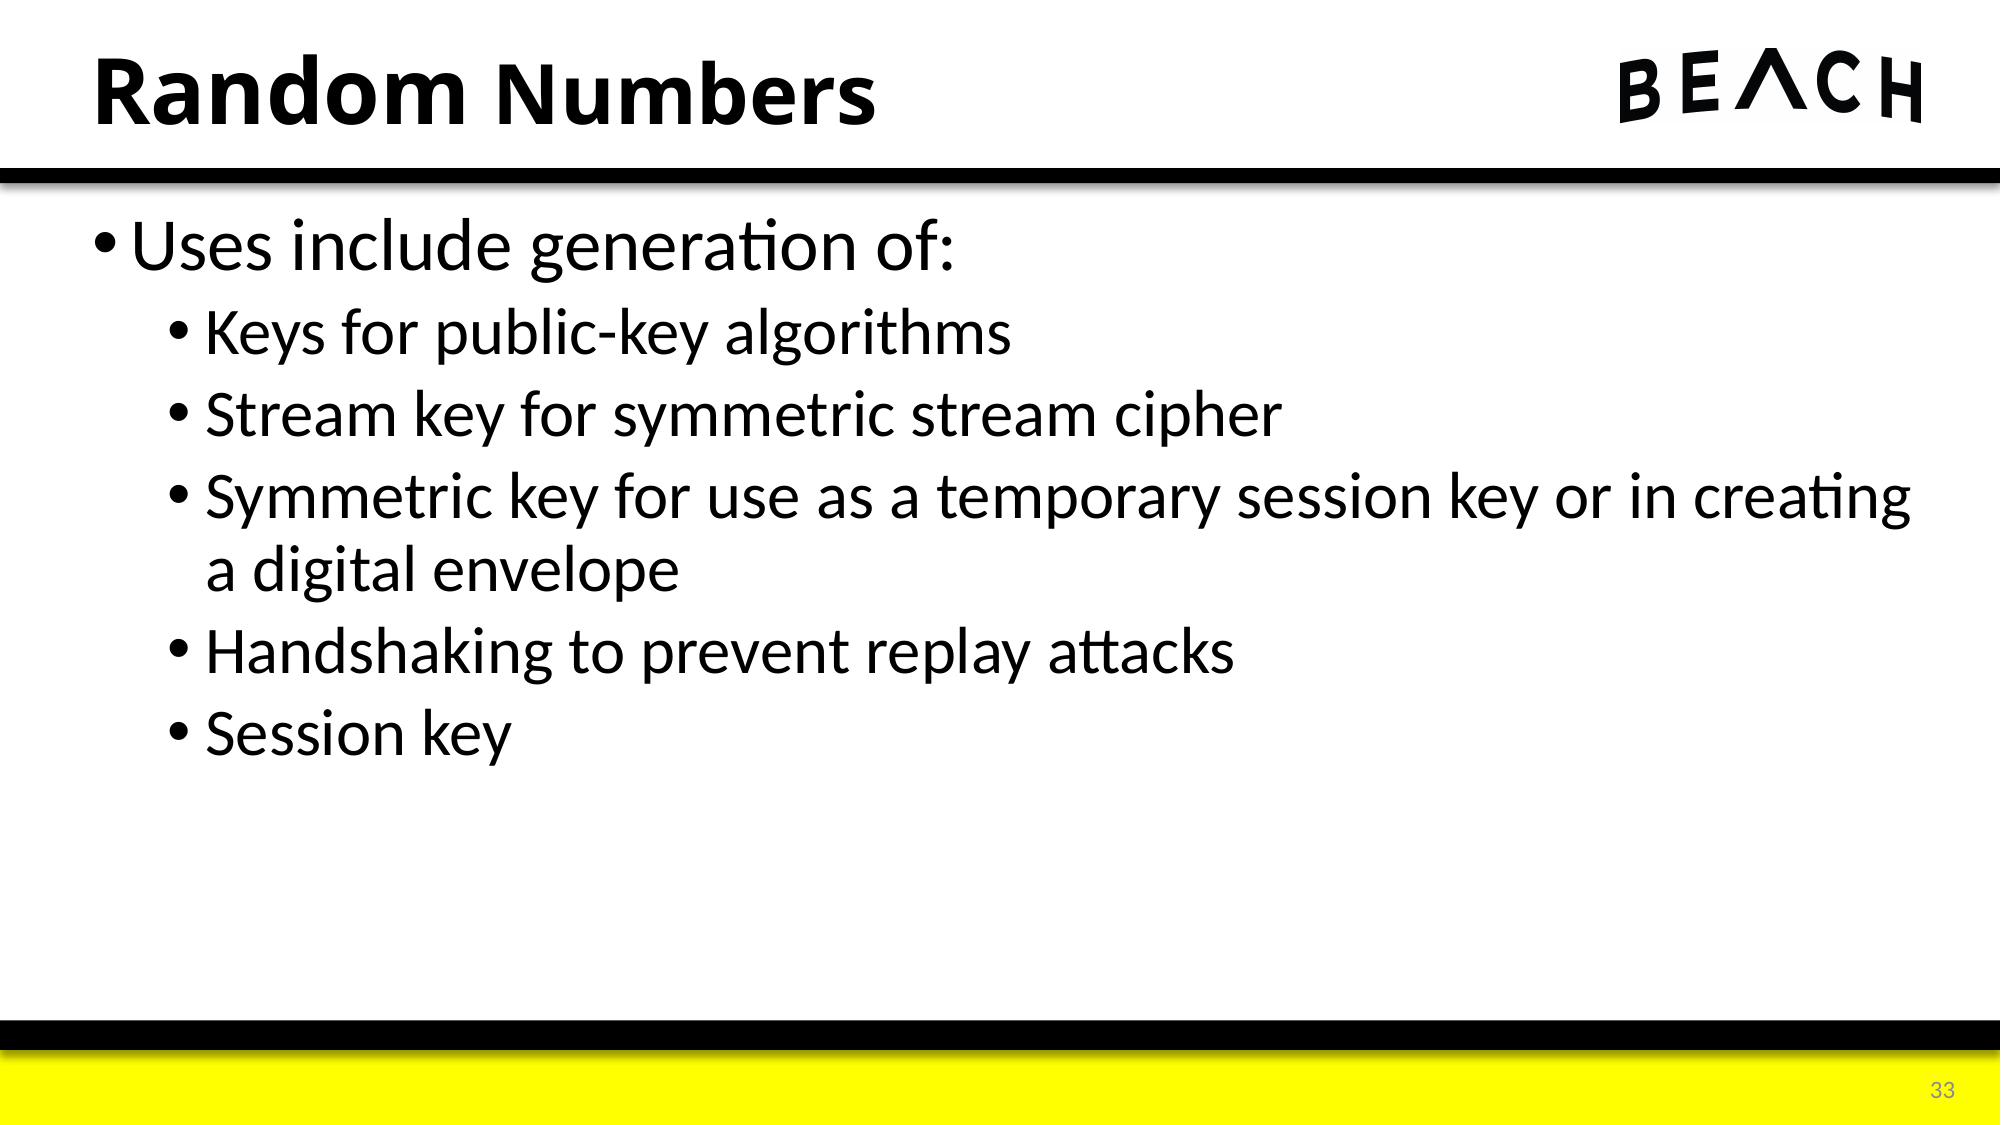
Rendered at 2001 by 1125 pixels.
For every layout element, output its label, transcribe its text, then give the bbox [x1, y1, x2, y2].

text_box [0, 167, 2000, 184]
picture [1620, 48, 1921, 124]
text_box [0, 1020, 2000, 1125]
title Random Numbers [75, 10, 1574, 179]
list Uses include generation of: Keys for public-key algorithms Stream key for symmetric stream cipher Symmetric key for use as a temporary session key or in creating a digital envelope Handshaking to prevent replay attacks Session key [77, 198, 1943, 998]
